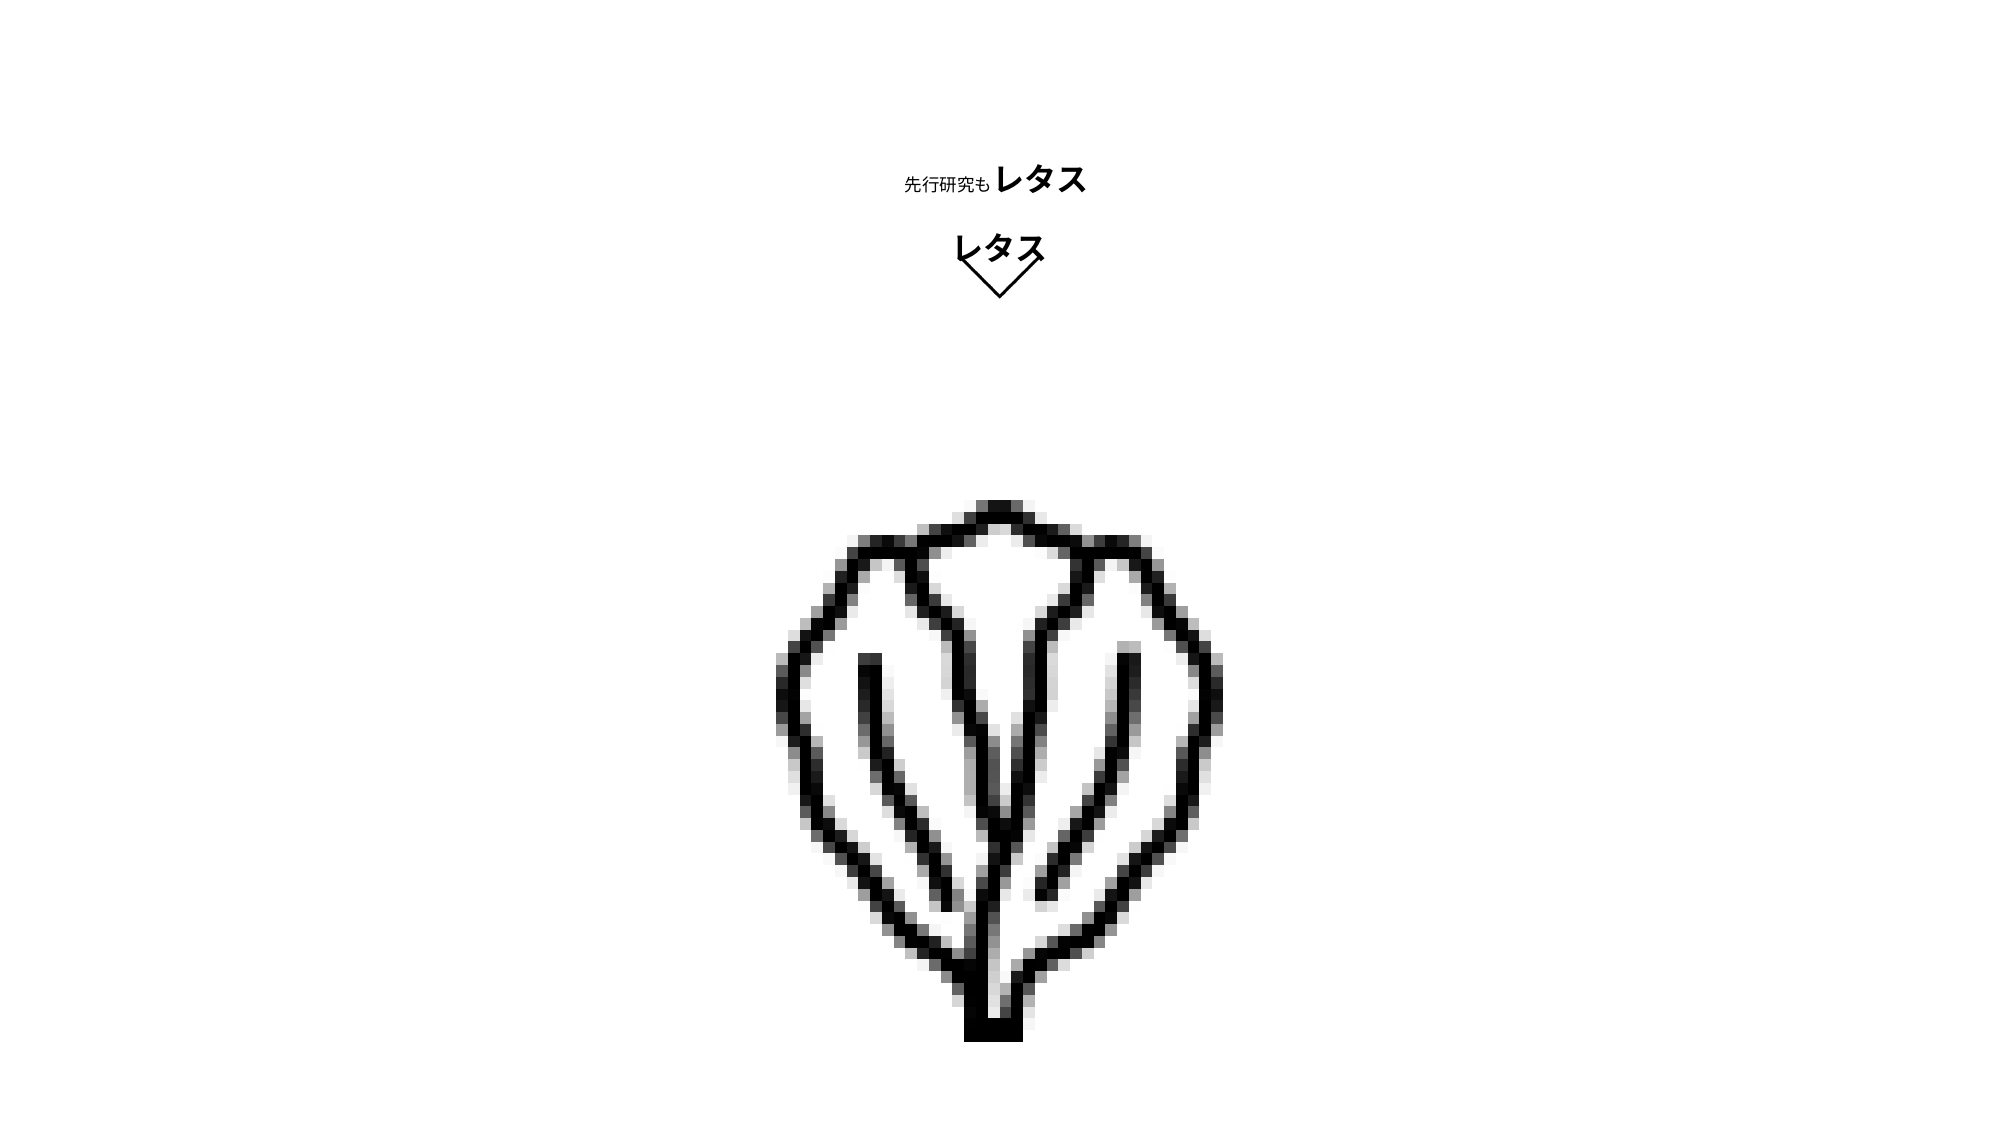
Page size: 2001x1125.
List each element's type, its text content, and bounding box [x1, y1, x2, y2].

title 先行研究もレタス レタス [137, 59, 1863, 278]
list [706, 477, 1294, 1066]
picture [924, 202, 1075, 353]
